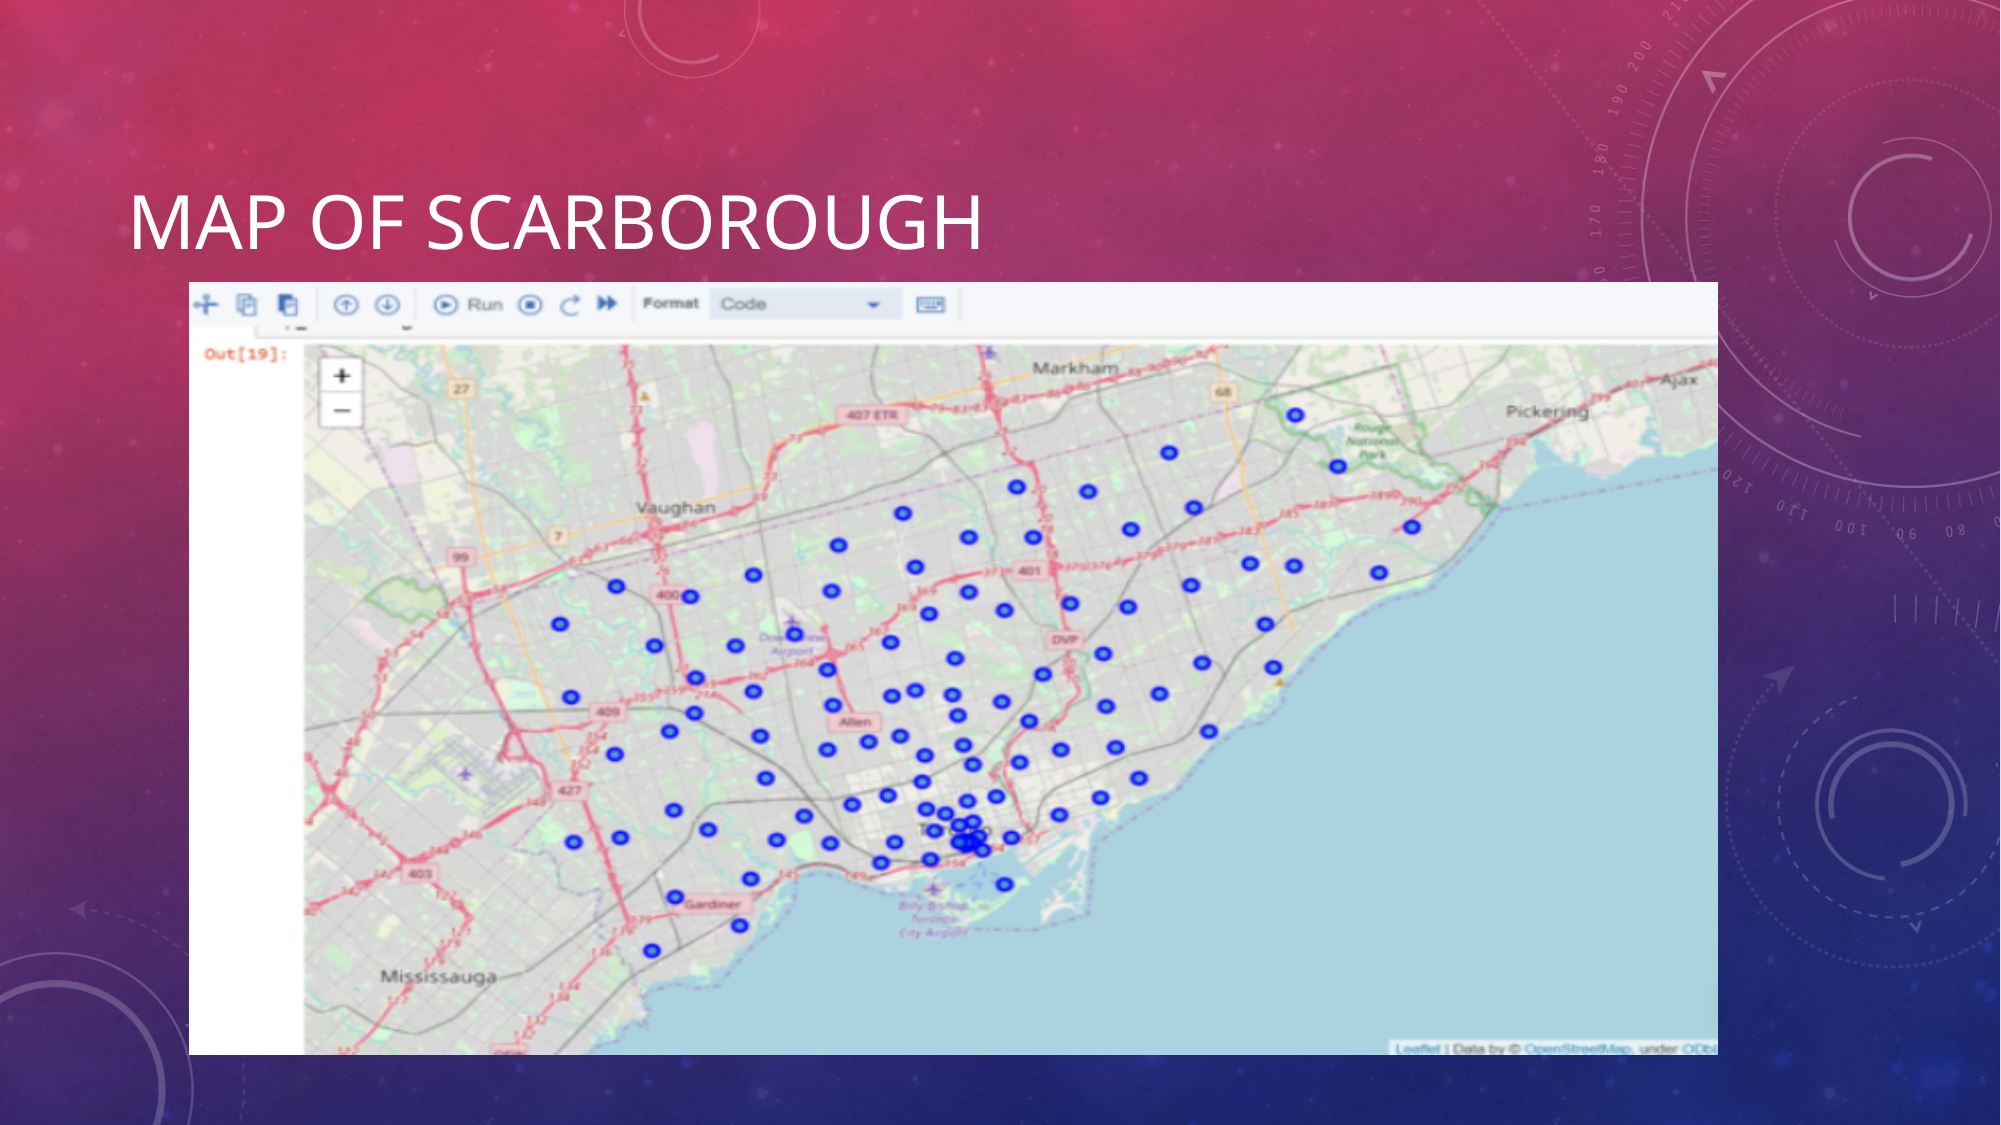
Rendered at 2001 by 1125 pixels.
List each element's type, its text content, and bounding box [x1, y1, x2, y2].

title Map of SCARBOROUGH [112, 99, 1775, 339]
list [188, 282, 1718, 1055]
picture [0, 0, 2001, 1125]
